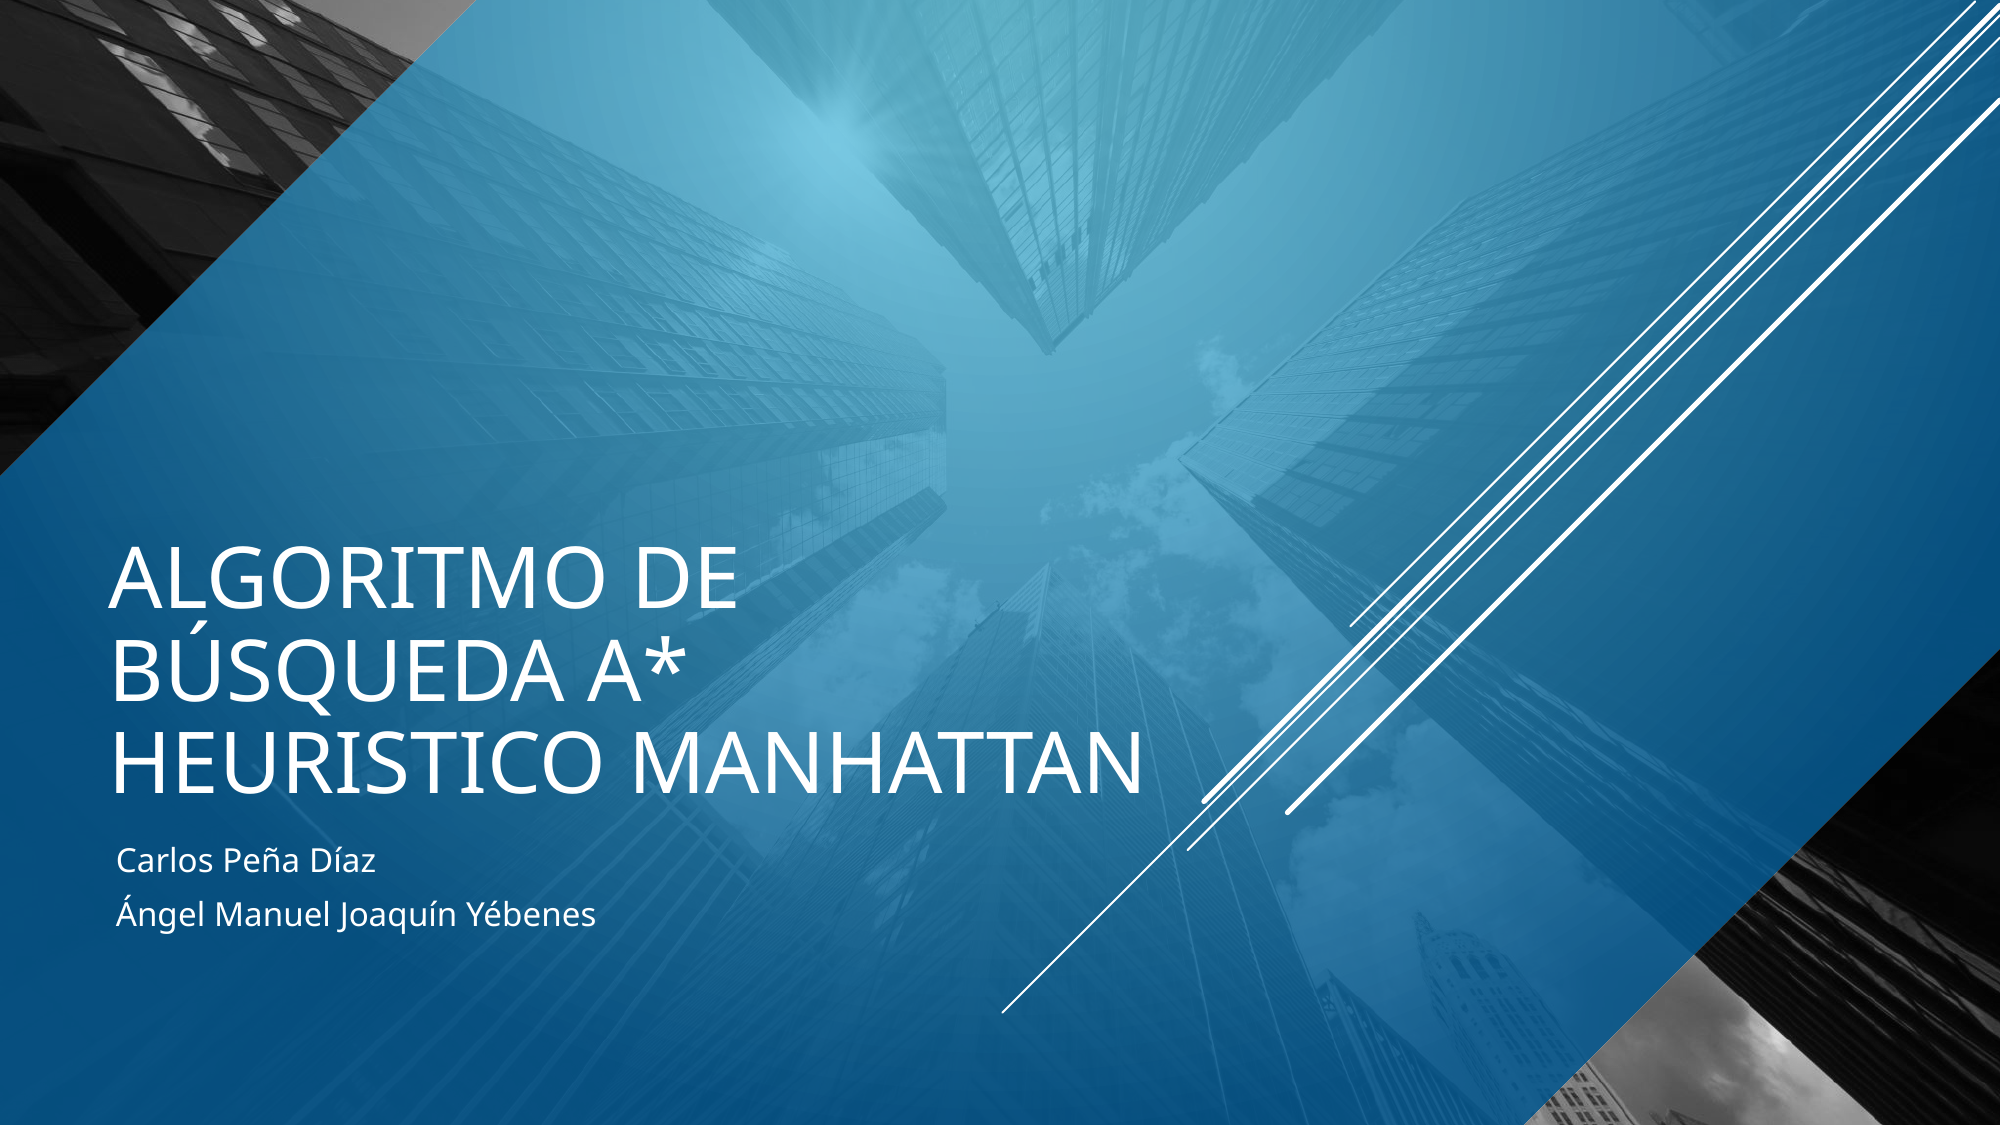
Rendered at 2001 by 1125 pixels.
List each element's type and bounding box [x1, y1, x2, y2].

text_box [1002, 1, 2000, 1013]
picture [0, 0, 2000, 1125]
